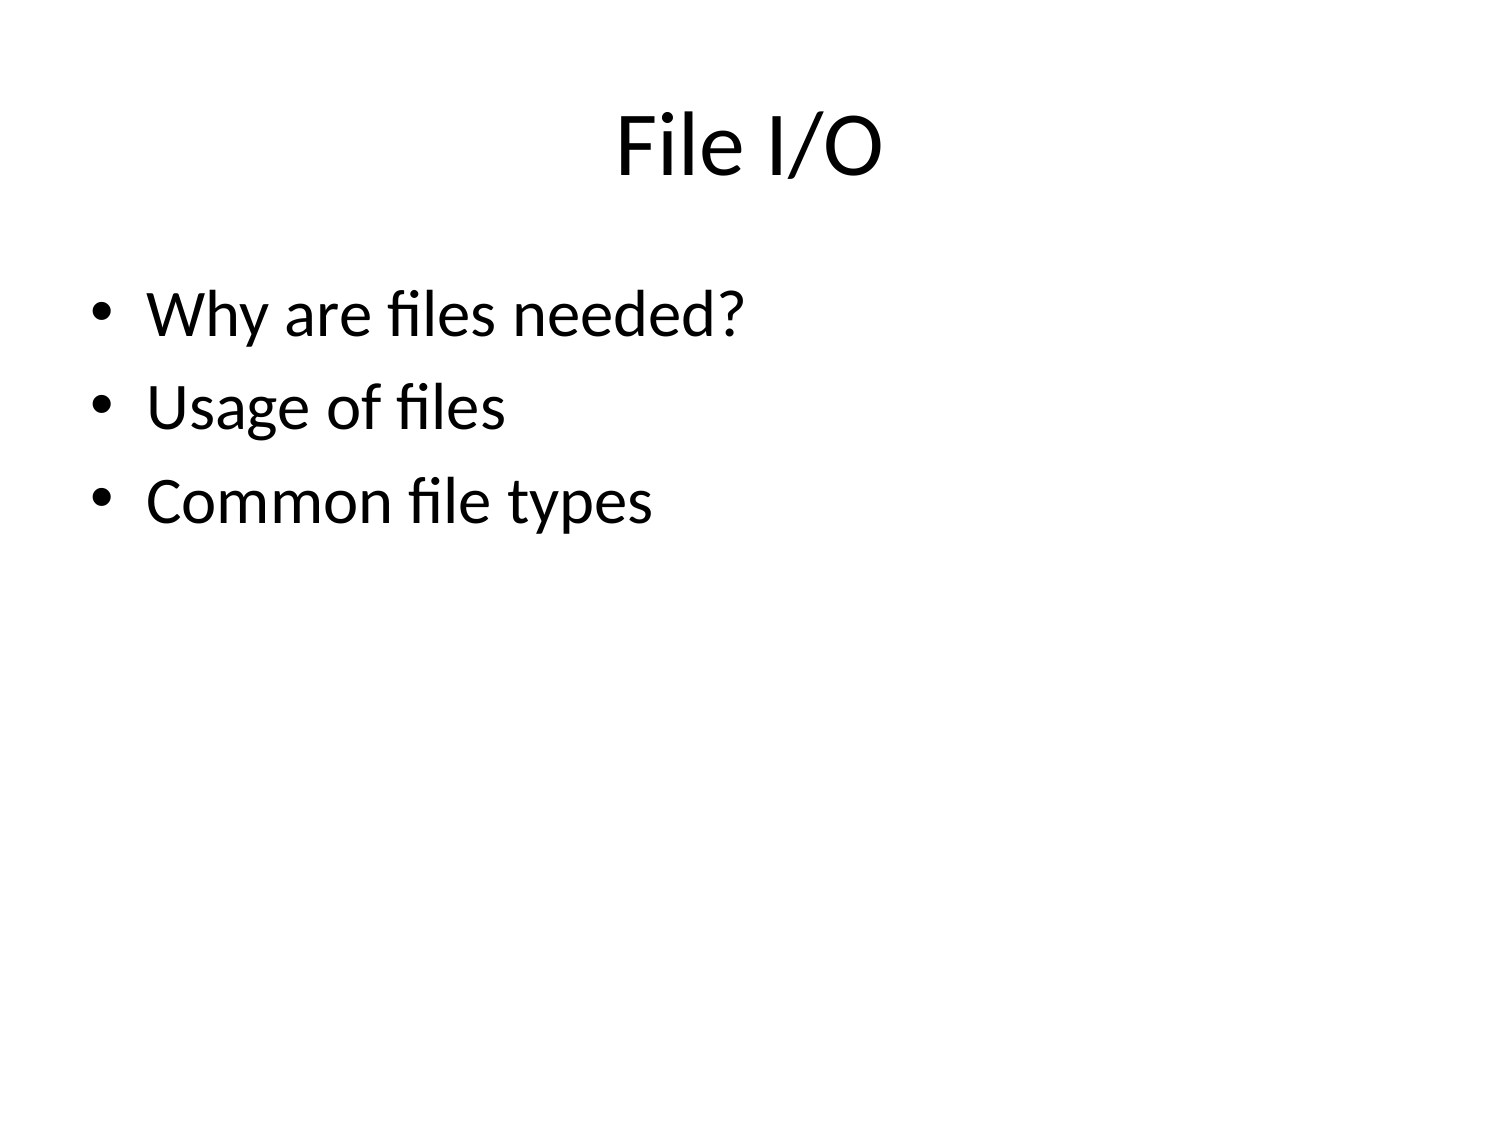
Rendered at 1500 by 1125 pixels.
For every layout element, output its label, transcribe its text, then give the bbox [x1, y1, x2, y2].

list Why are files needed? Usage of files Common file types [75, 262, 1425, 1005]
title File I/O [75, 45, 1425, 233]
